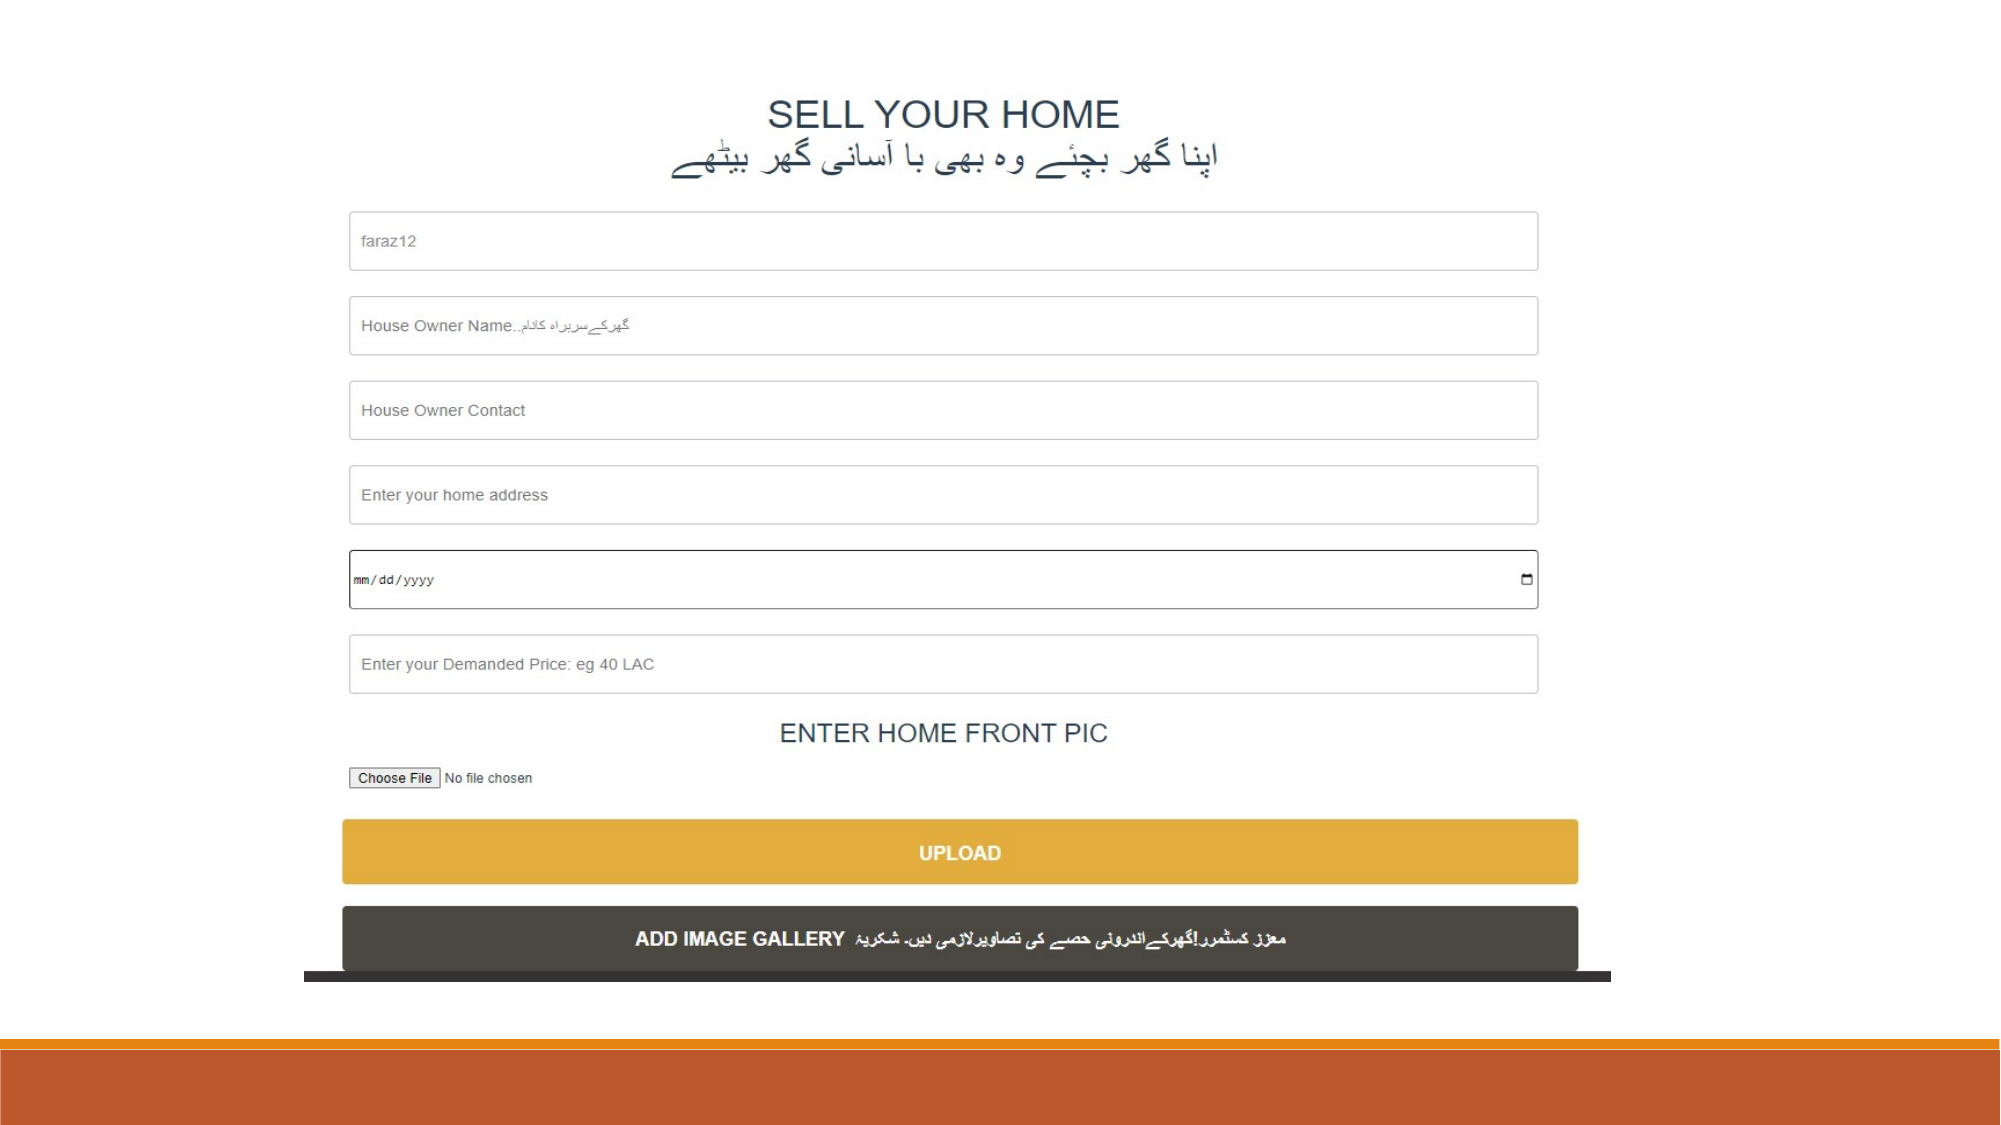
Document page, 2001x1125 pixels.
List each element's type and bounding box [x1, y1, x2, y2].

picture [303, 83, 1611, 983]
